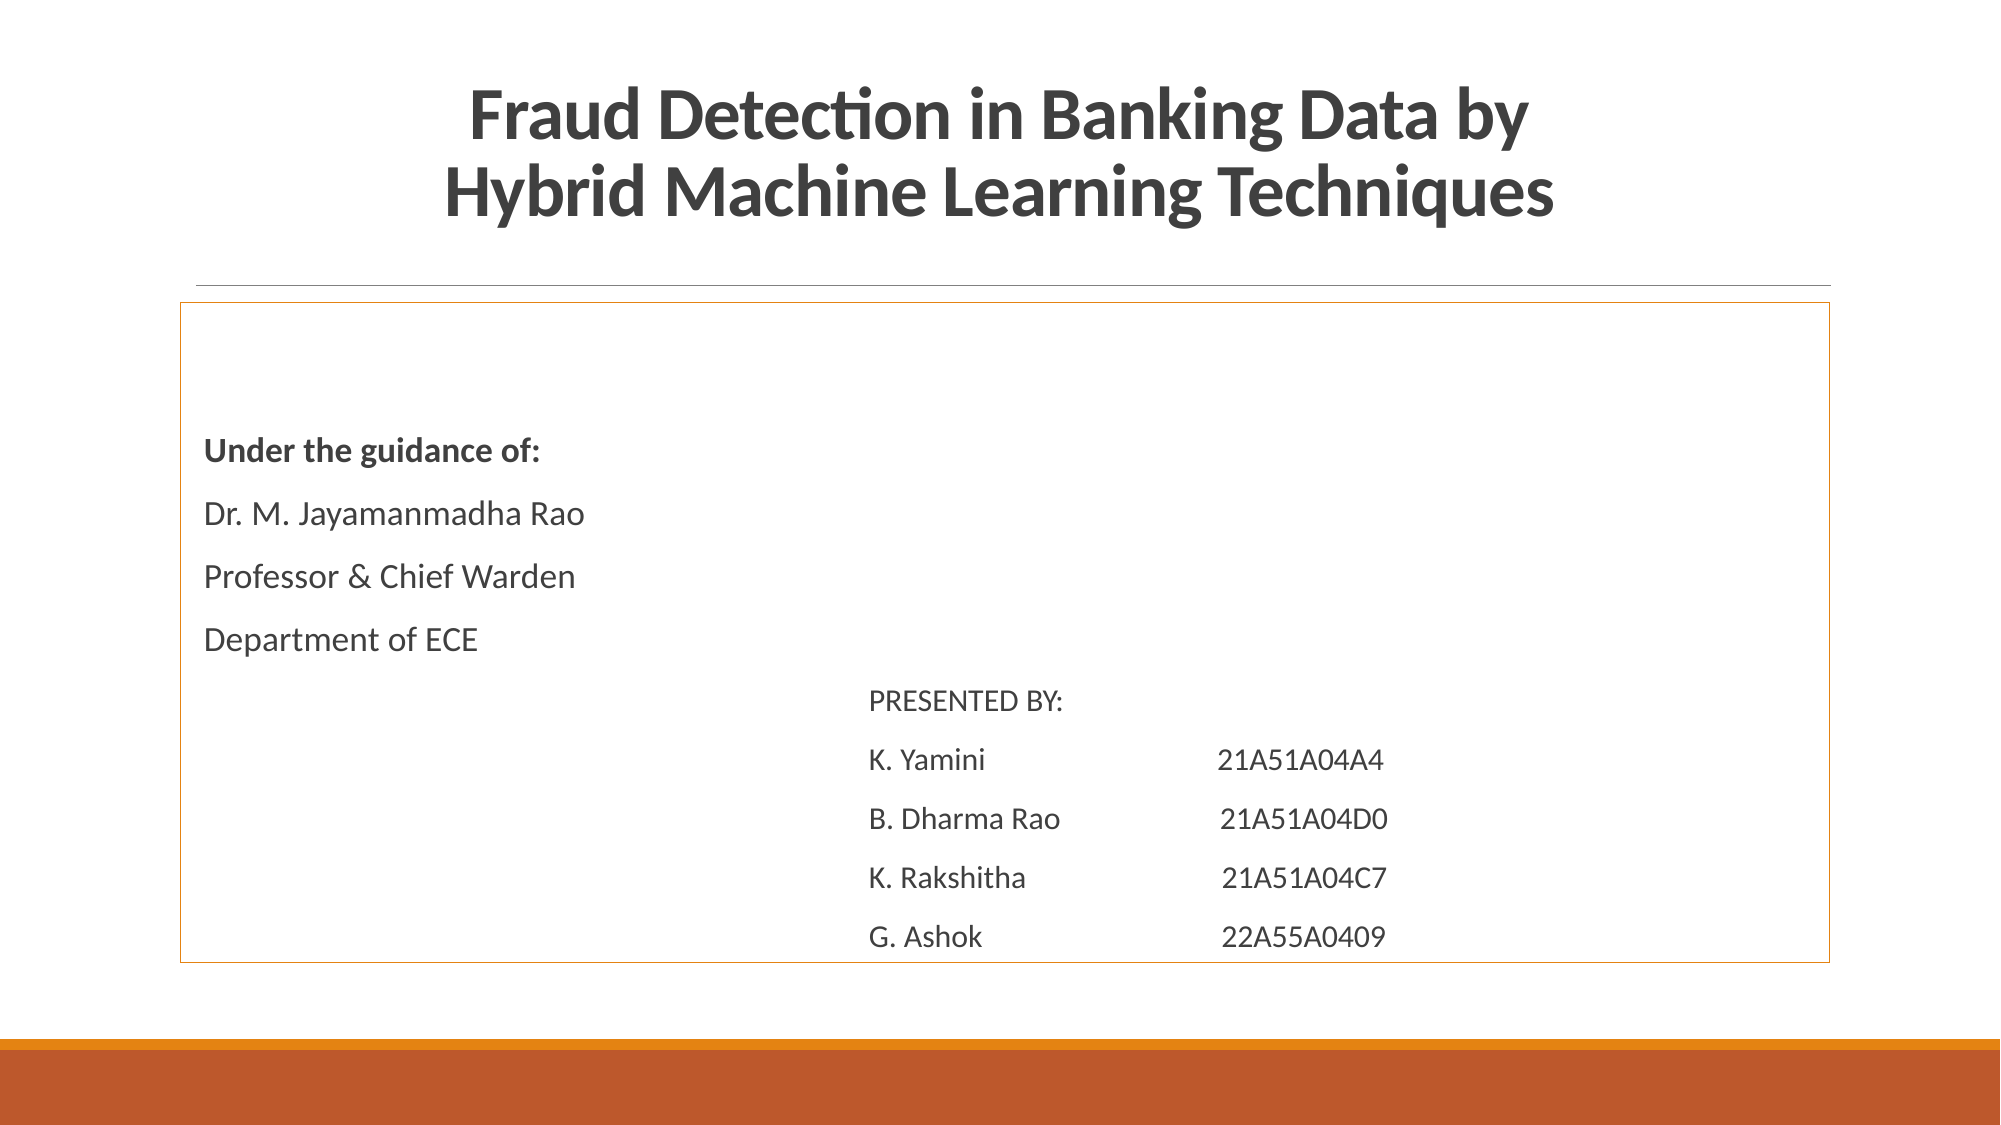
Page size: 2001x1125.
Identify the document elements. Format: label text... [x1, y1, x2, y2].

list Under the guidance of: Dr. M. Jayamanmadha Rao Professor & Chief Warden Department of ECE PRESENTED BY: K. Yamini 21A51A04A4 B. Dharma Rao 21A51A04D0 K. Rakshitha 21A51A04C7 G. Ashok 22A55A0409 [180, 302, 1830, 963]
title Fraud Detection in Banking Data by Hybrid Machine Learning Techniques [137, 81, 1863, 239]
